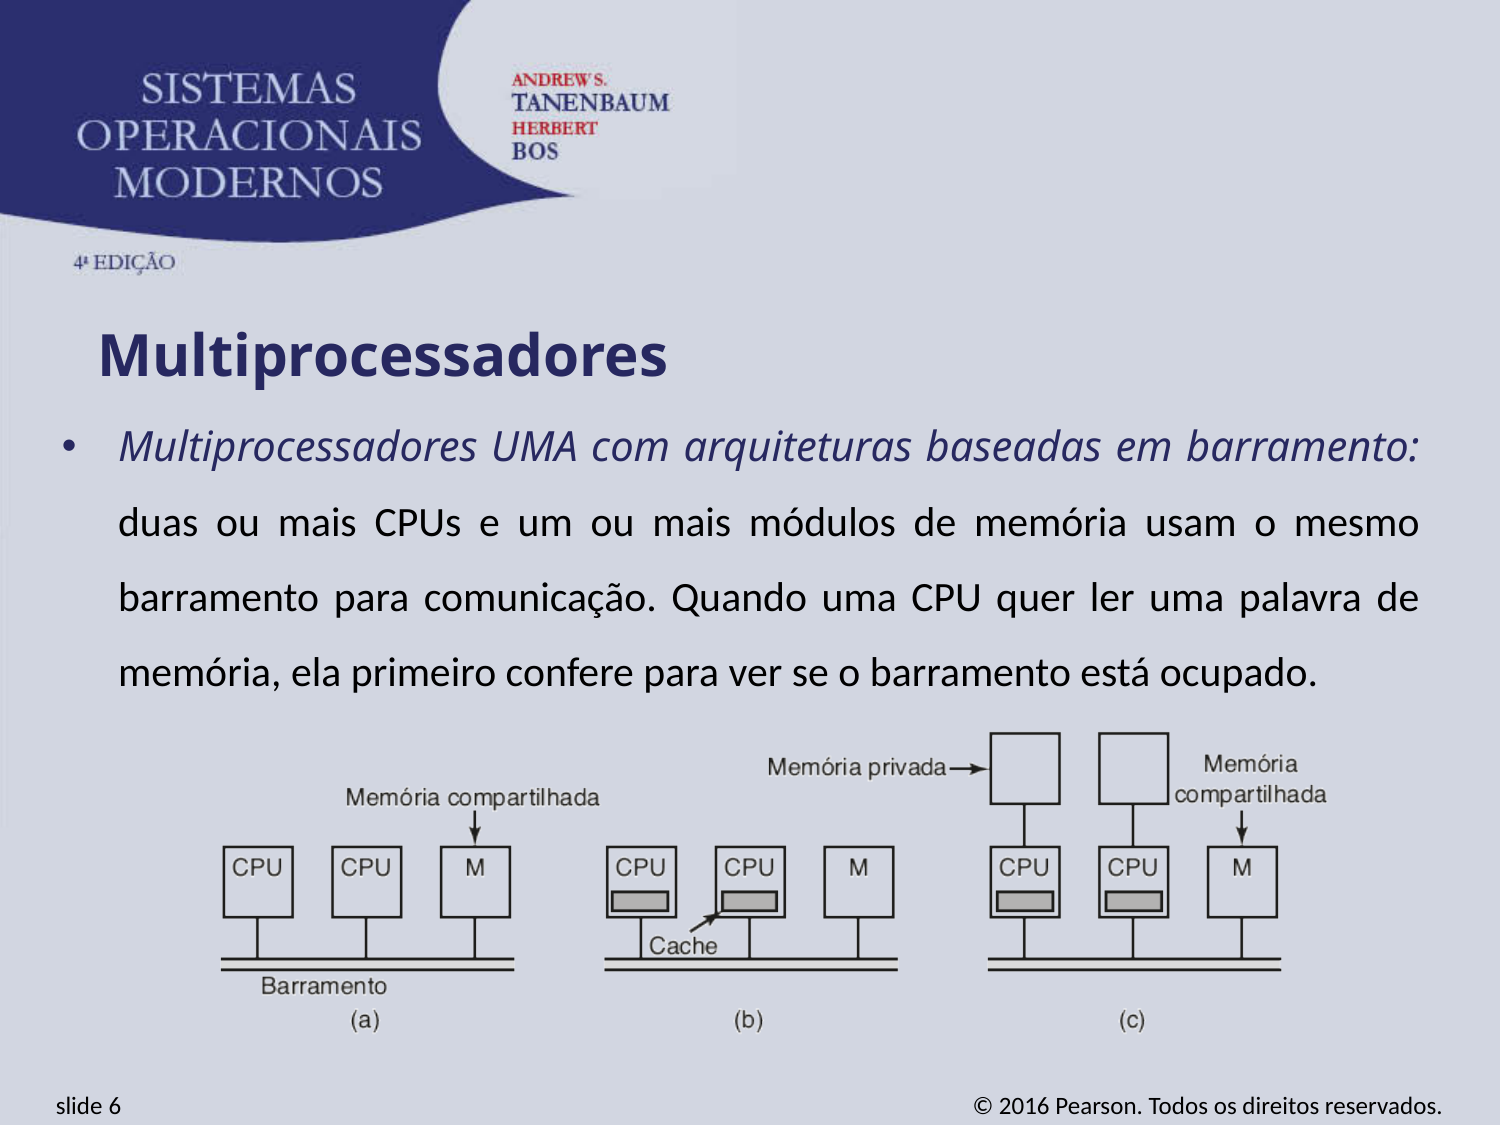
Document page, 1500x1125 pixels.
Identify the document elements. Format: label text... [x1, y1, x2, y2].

text_box Multiprocessadores [82, 310, 780, 396]
text_box Multiprocessadores UMA com arquiteturas baseadas em barramento: duas ou mais CPUs e um ou mais módulos de memória usam o mesmo barramento para comunicação. Quando uma CPU quer ler uma palavra de memória, ela primeiro confere para ver se o barramento está ocupado. [47, 387, 1436, 703]
picture [0, 0, 1500, 1125]
